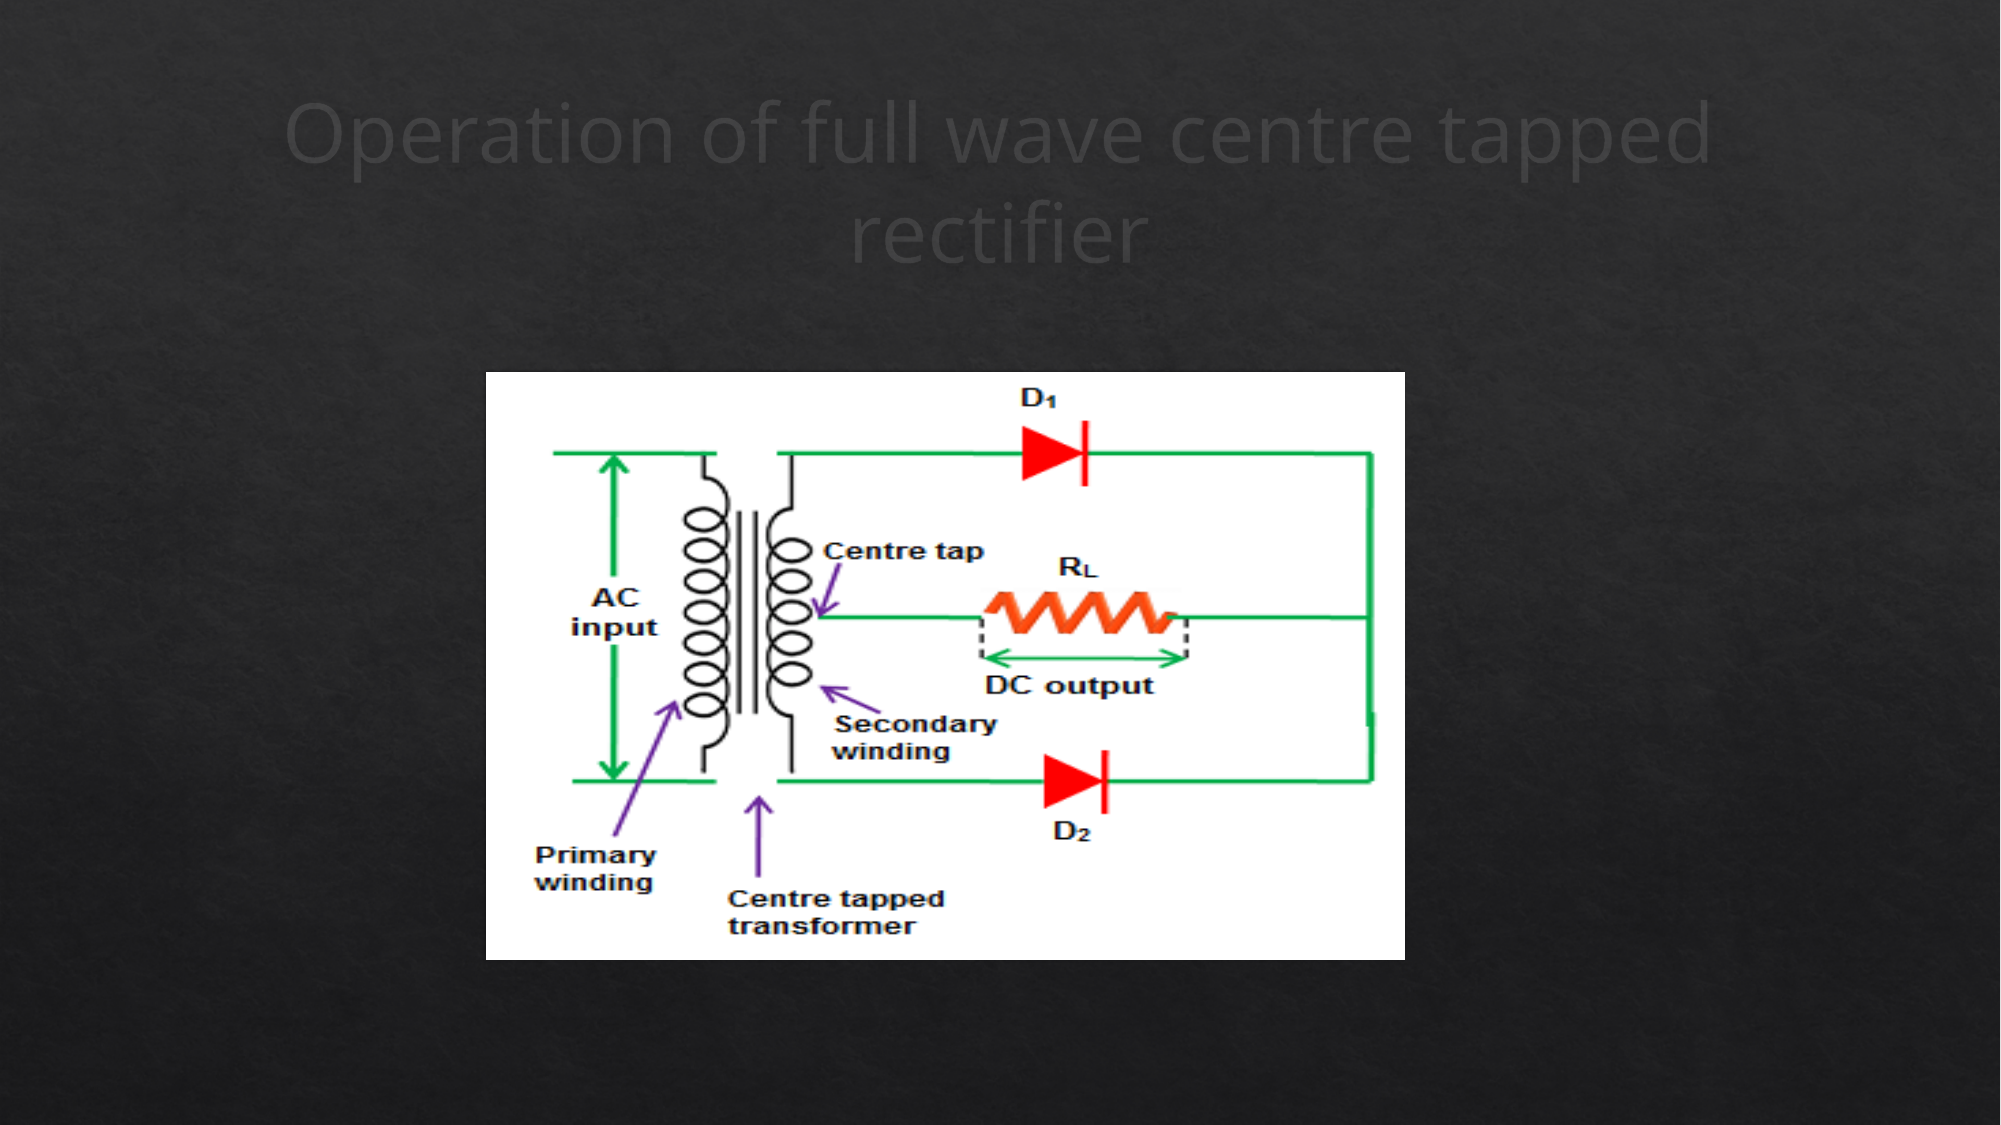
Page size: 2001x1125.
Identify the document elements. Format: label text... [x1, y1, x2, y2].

title Operation of full wave centre tapped rectifier [149, 99, 1849, 260]
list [485, 372, 1405, 960]
